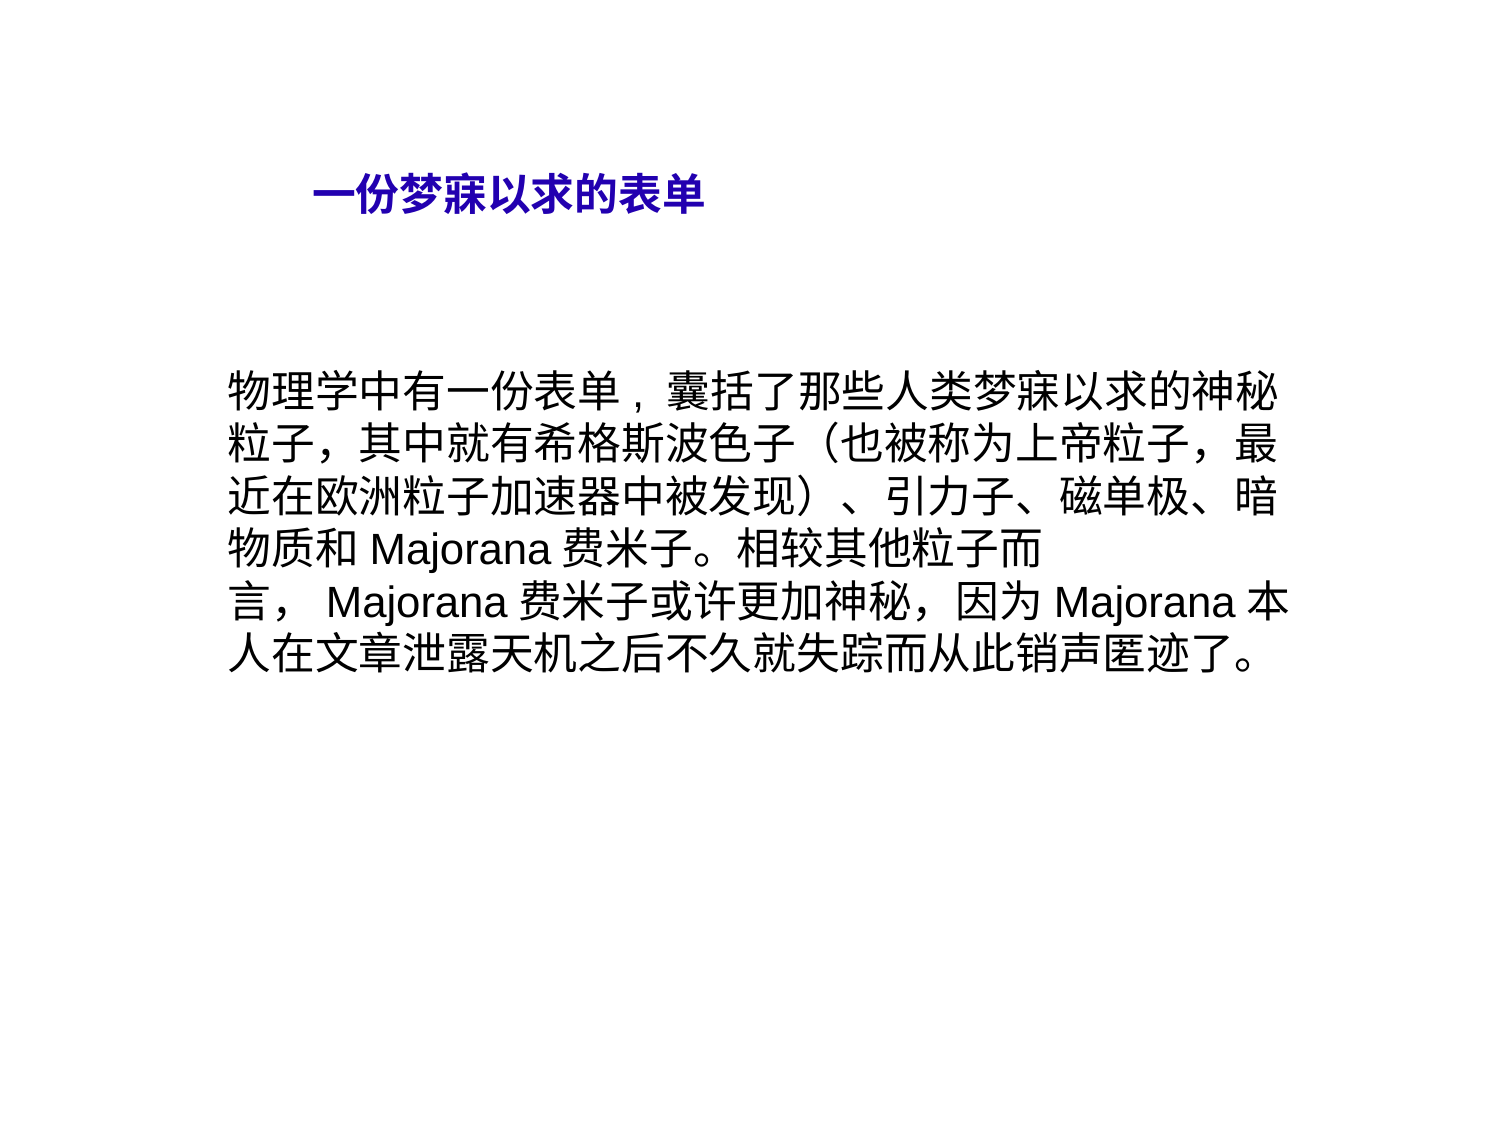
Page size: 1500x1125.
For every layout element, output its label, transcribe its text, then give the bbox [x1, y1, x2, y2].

text_box 一份梦寐以求的表单 [297, 159, 1235, 227]
text_box 物理学中有一份表单, 囊括了那些人类梦寐以求的神秘粒子，其中就有希格斯波色子（也被称为上帝粒子，最近在欧洲粒子加速器中被发现）、引力子、磁单极、暗物质和Majorana费米子。相较其他粒子而言，Majorana费米子或许更加神秘，因为Majorana本人在文章泄露天机之后不久就失踪而从此销声匿迹了。 [213, 356, 1320, 686]
